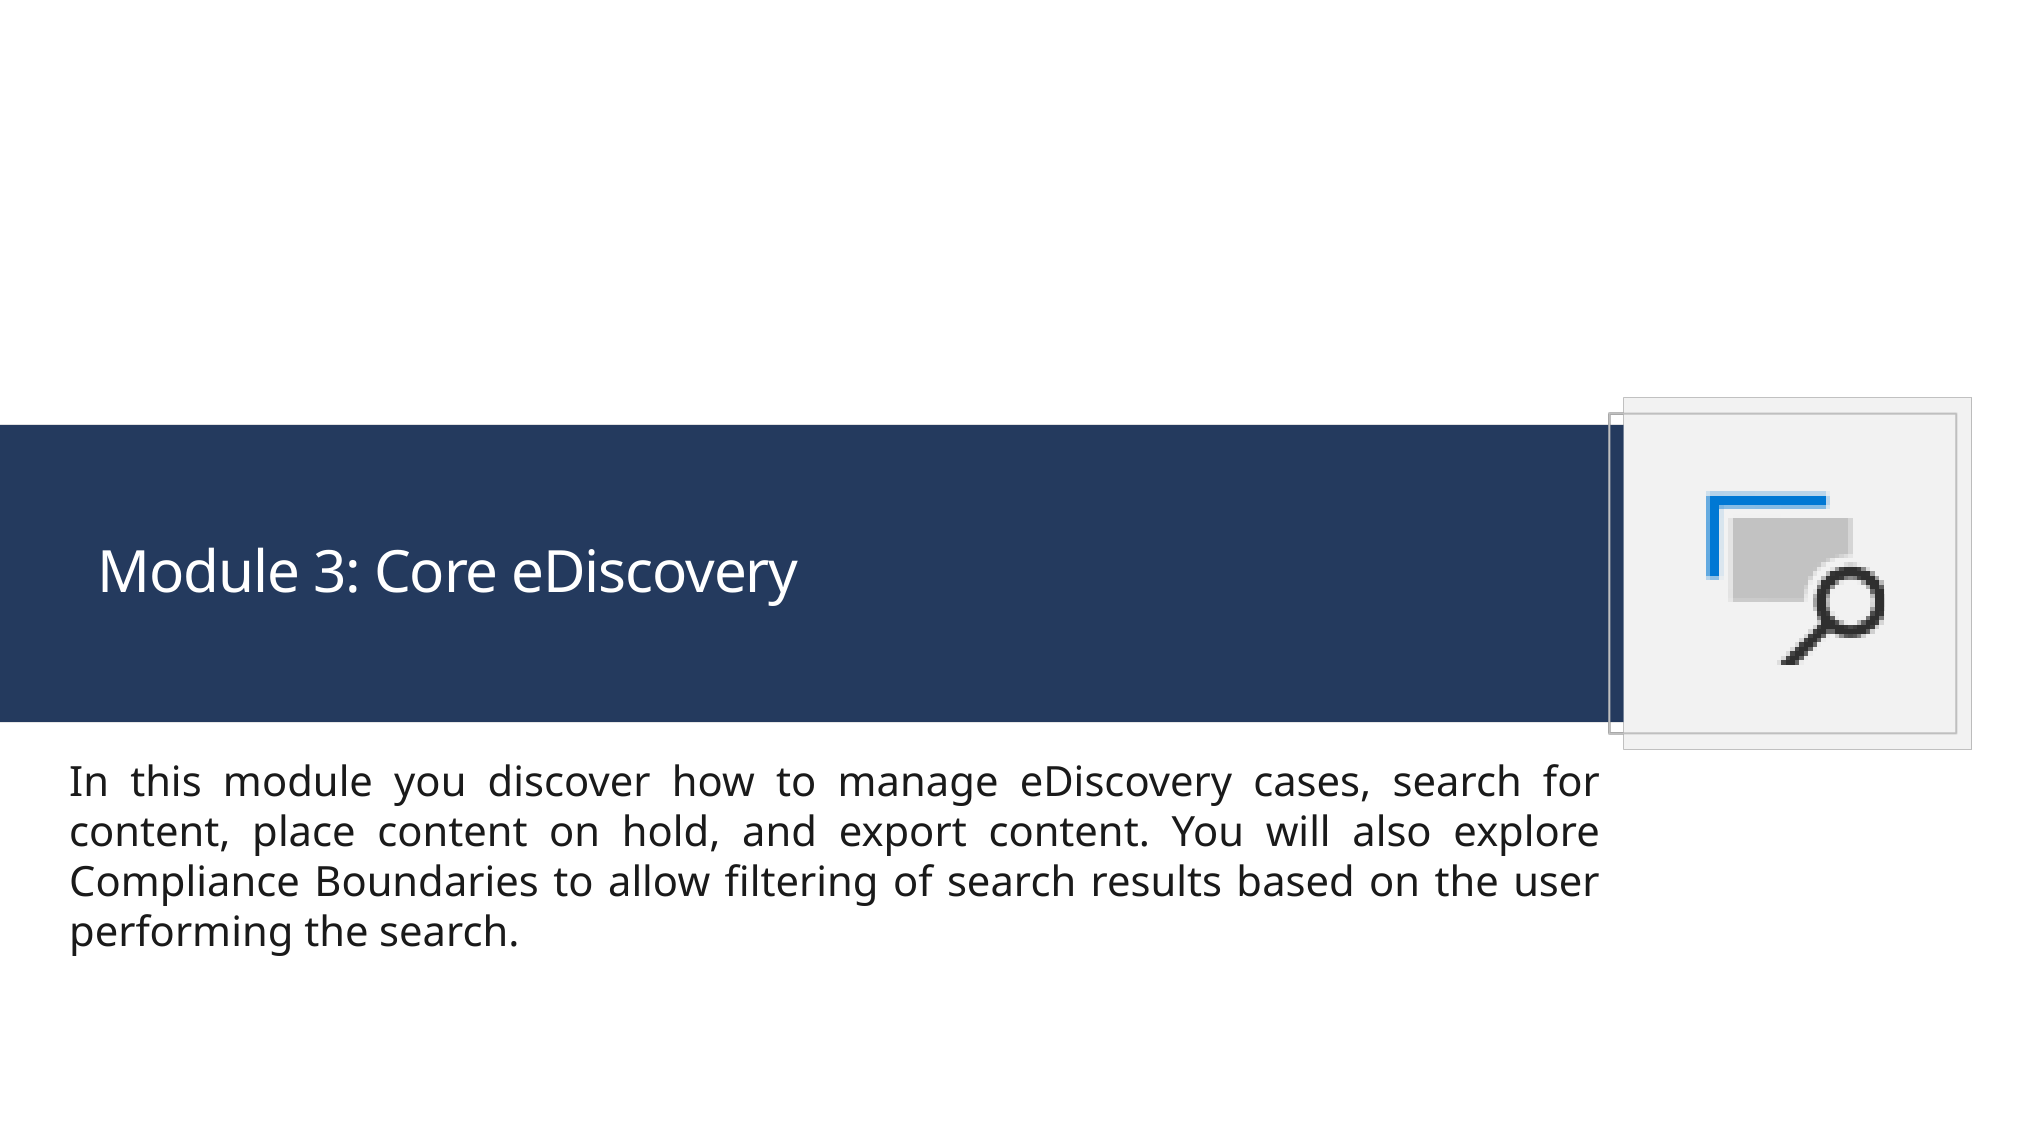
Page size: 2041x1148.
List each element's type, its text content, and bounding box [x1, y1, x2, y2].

title Module 3: Core eDiscovery [97, 542, 1580, 606]
text_box In this module you discover how to manage eDiscovery cases, search for content, place content on hold, and export content. You will also explore Compliance Boundaries to allow filtering of search results based on the user performing the search. [54, 747, 1616, 962]
picture [0, 0, 2041, 1148]
